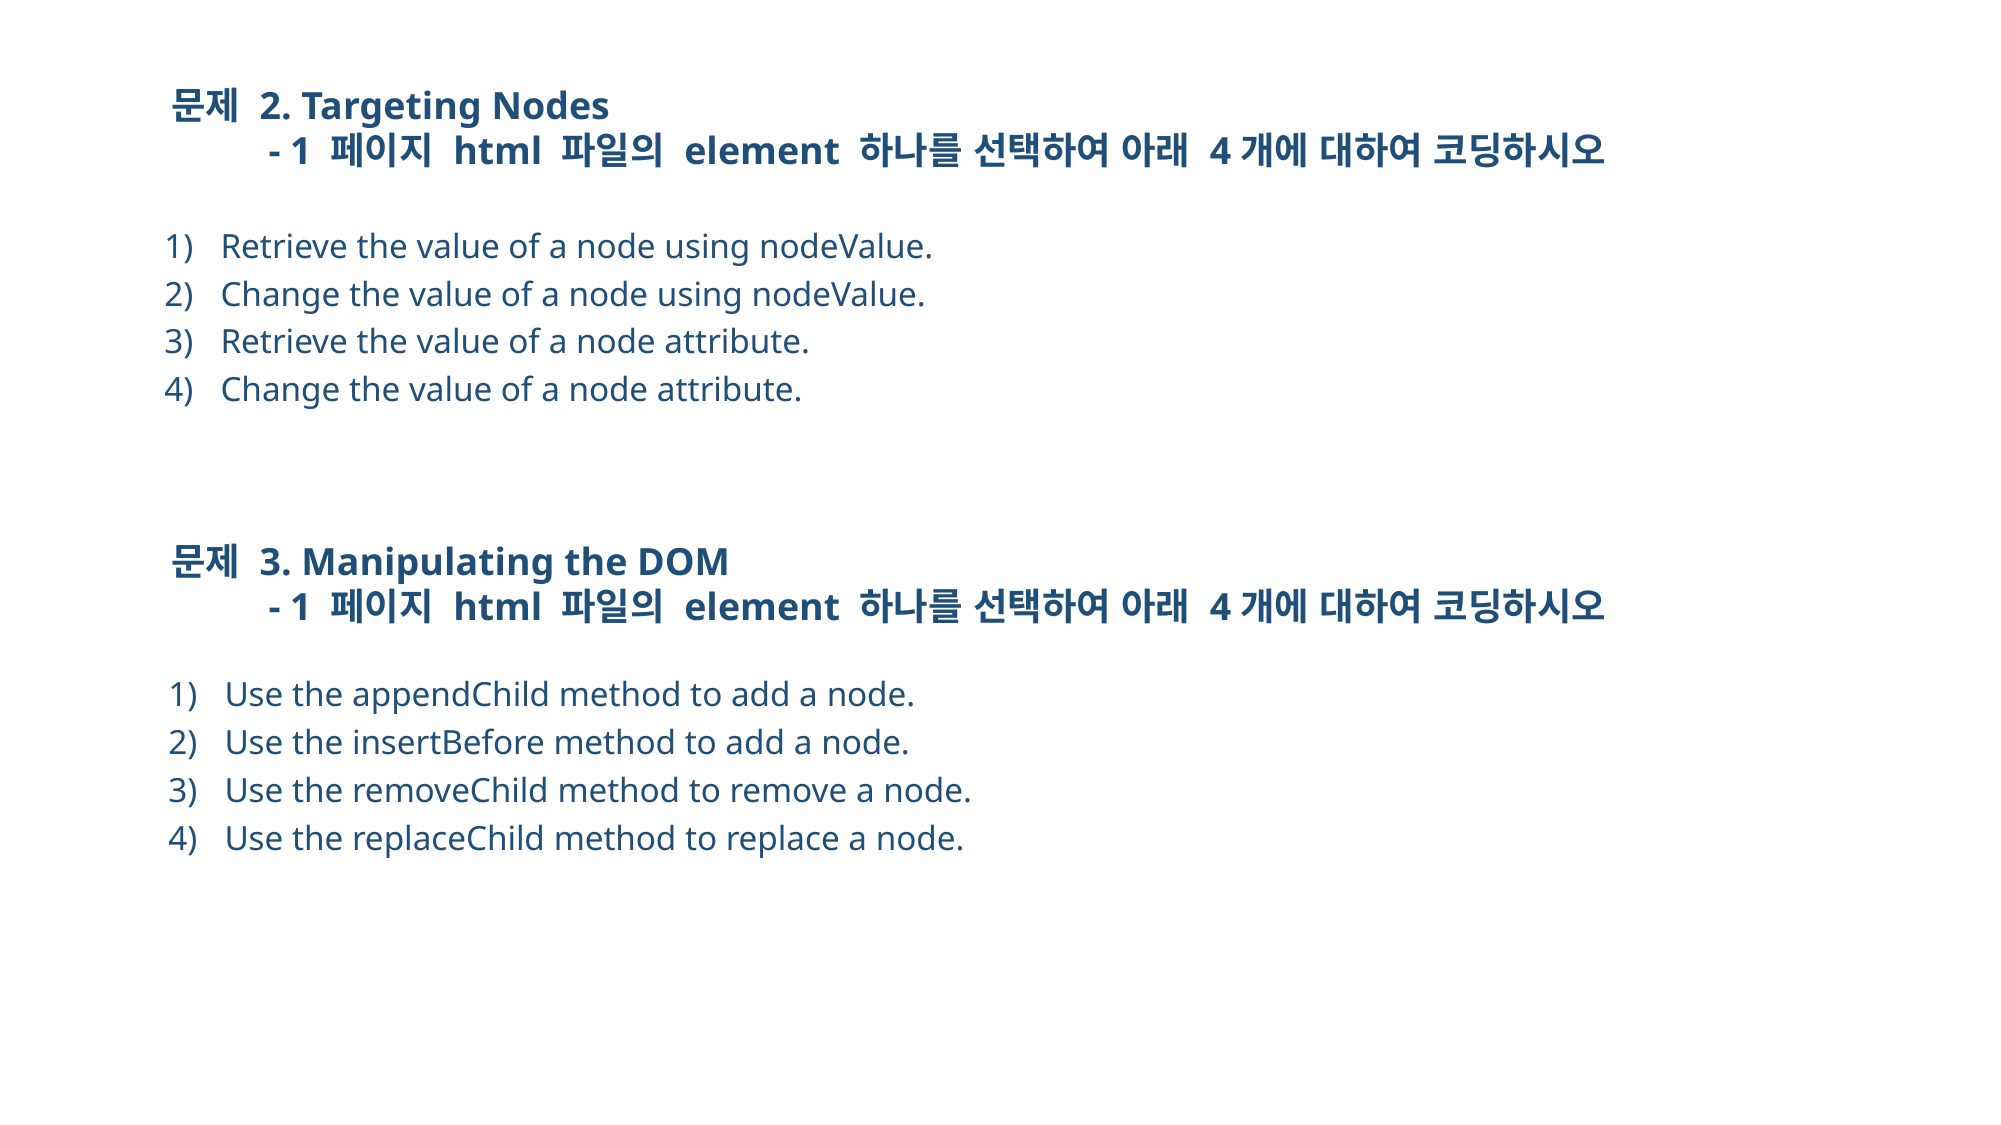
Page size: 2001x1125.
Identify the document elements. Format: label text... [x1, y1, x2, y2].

text_box Retrieve the value of a node using nodeValue. Change the value of a node using nodeValue. Retrieve the value of a node attribute. Change the value of a node attribute. [149, 209, 950, 416]
text_box 문제 2. Targeting Nodes - 1 페이지 html 파일의 element 하나를 선택하여 아래 4개에 대하여 코딩하시오 [156, 74, 1622, 180]
text_box Use the appendChild method to add a node. Use the insertBefore method to add a node. Use the removeChild method to remove a node. Use the replaceChild method to replace a node. [153, 658, 989, 865]
text_box 문제 3. Manipulating the DOM - 1 페이지 html 파일의 element 하나를 선택하여 아래 4개에 대하여 코딩하시오 [156, 530, 1622, 636]
